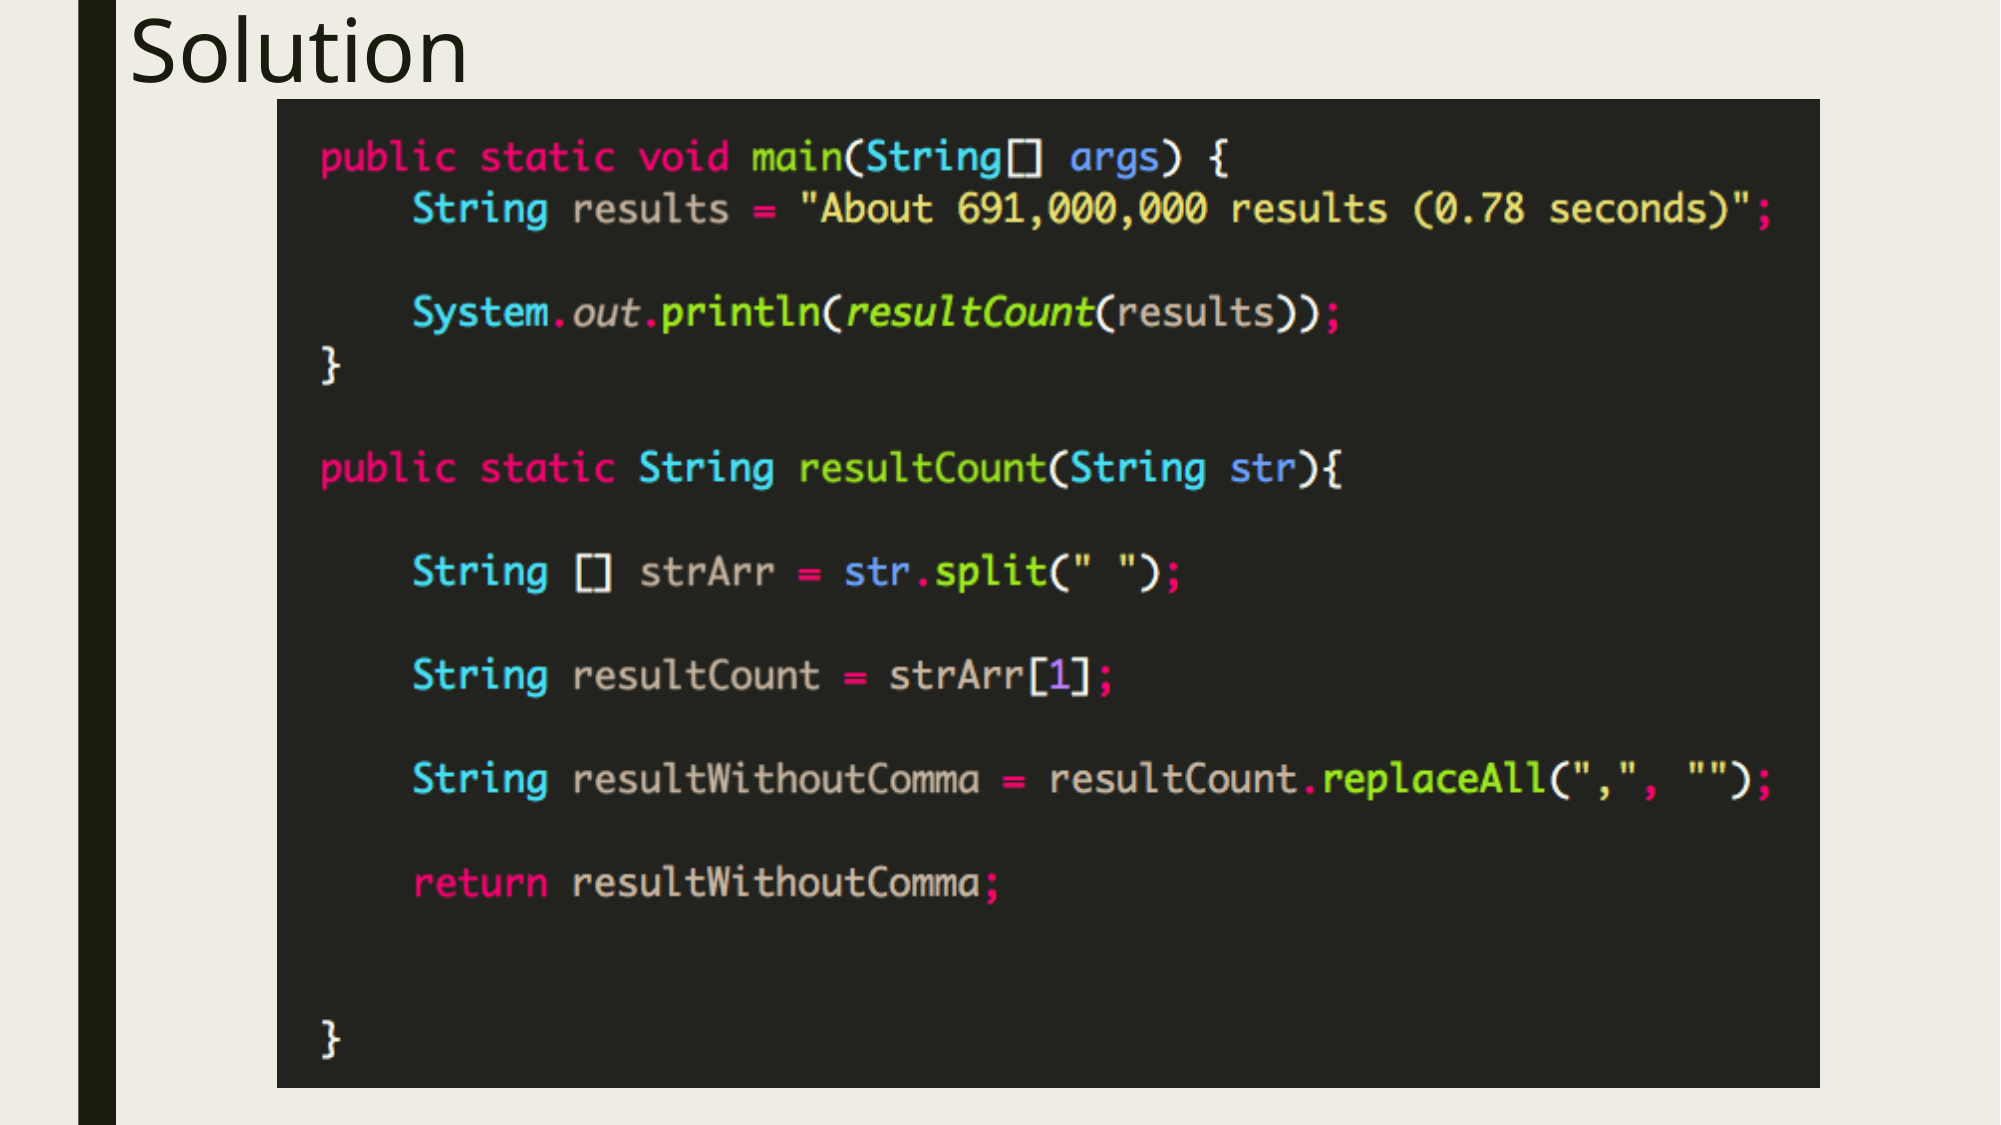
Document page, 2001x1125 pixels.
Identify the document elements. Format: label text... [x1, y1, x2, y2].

picture [277, 99, 1820, 1088]
title Solution [114, 0, 1690, 110]
